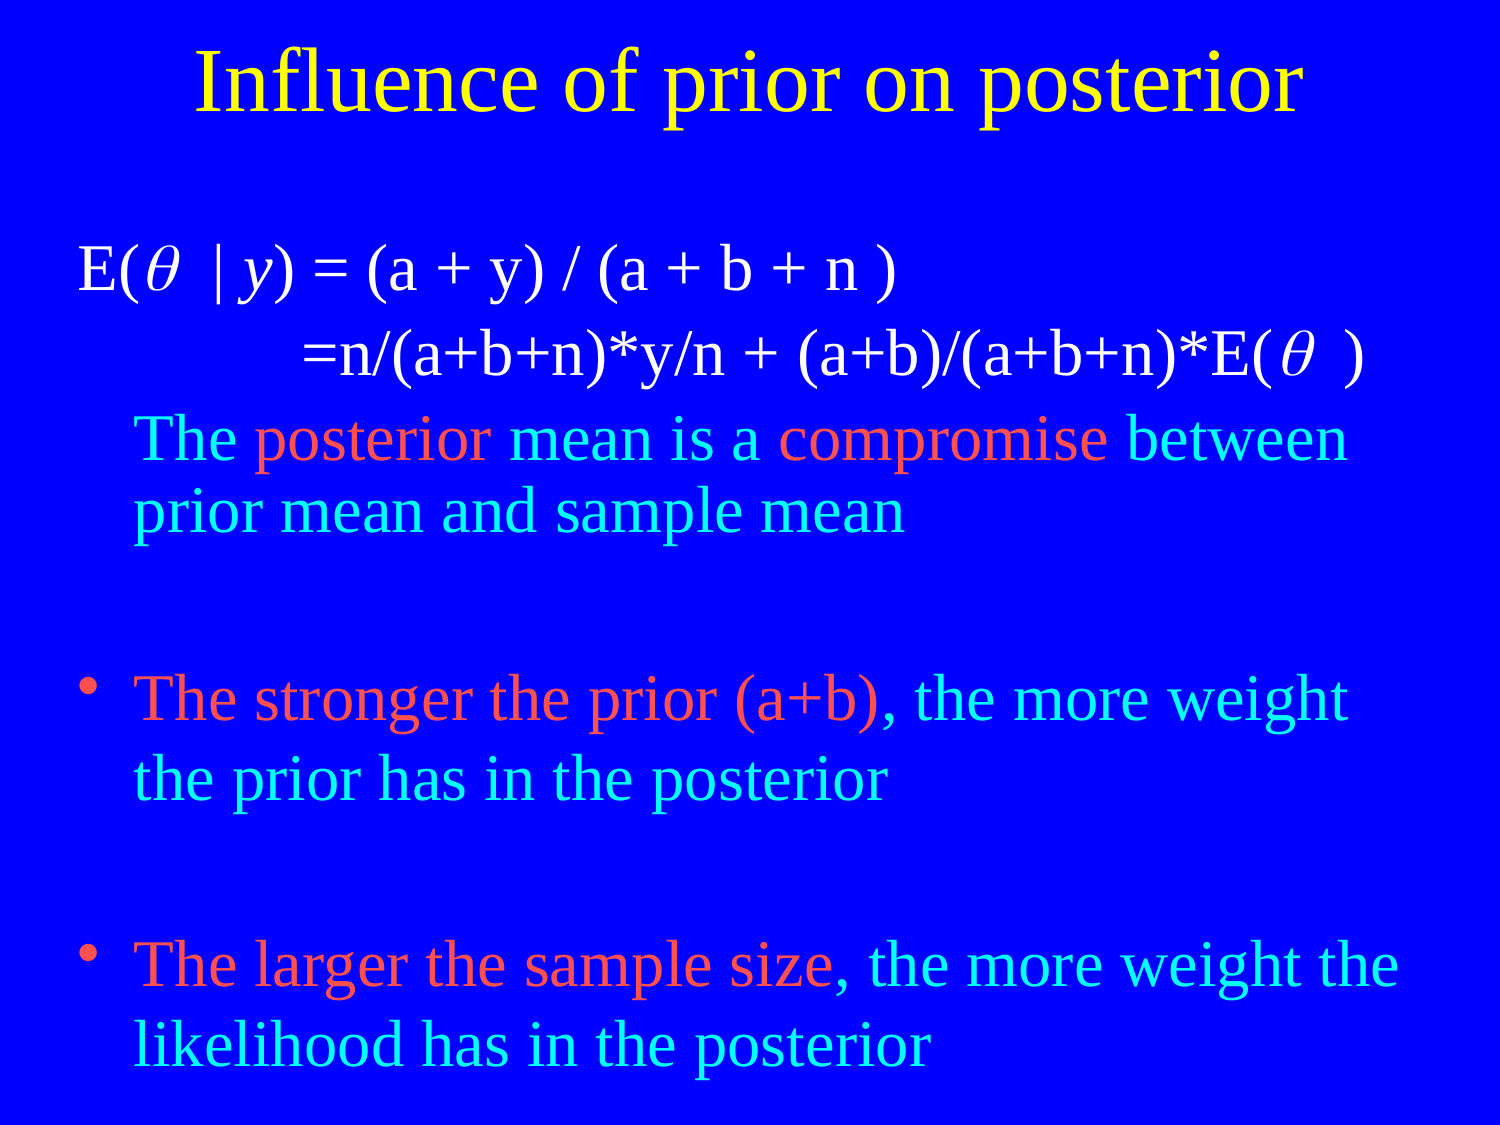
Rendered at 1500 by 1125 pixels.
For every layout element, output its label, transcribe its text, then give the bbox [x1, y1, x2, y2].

list E(q | y) = (a + y) / (a + b + n ) =n/(a+b+n)*y/n + (a+b)/(a+b+n)*E(q ) The posterior mean is a compromise between prior mean and sample mean The stronger the prior (a+b), the more weight the prior has in the posterior The larger the sample size, the more weight the likelihood has in the posterior [62, 224, 1451, 1101]
title Influence of prior on posterior [0, 0, 1500, 151]
